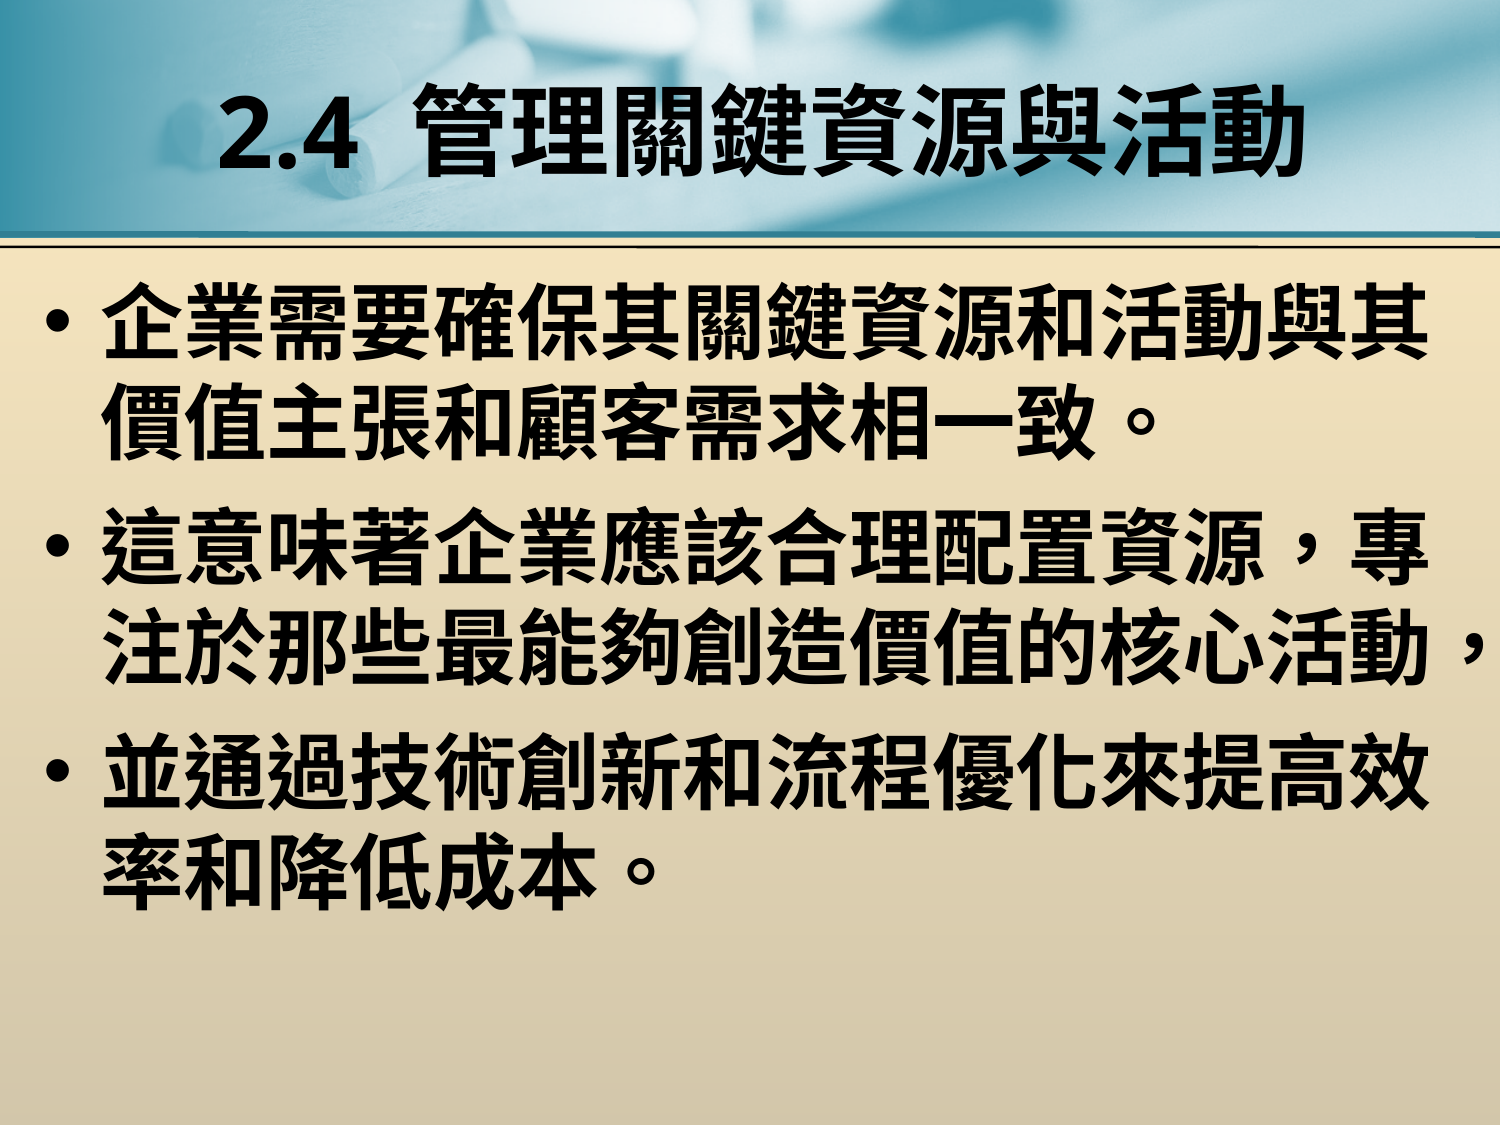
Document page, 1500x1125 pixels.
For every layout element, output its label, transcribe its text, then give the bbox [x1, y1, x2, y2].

list 企業需要確保其關鍵資源和活動與其價值主張和顧客需求相一致。 這意味著企業應該合理配置資源，專注於那些最能夠創造價值的核心活動， 並通過技術創新和流程優化來提高效率和降低成本。 [29, 262, 1481, 1103]
title 2.4 管理關鍵資源與活動 [45, 24, 1481, 233]
